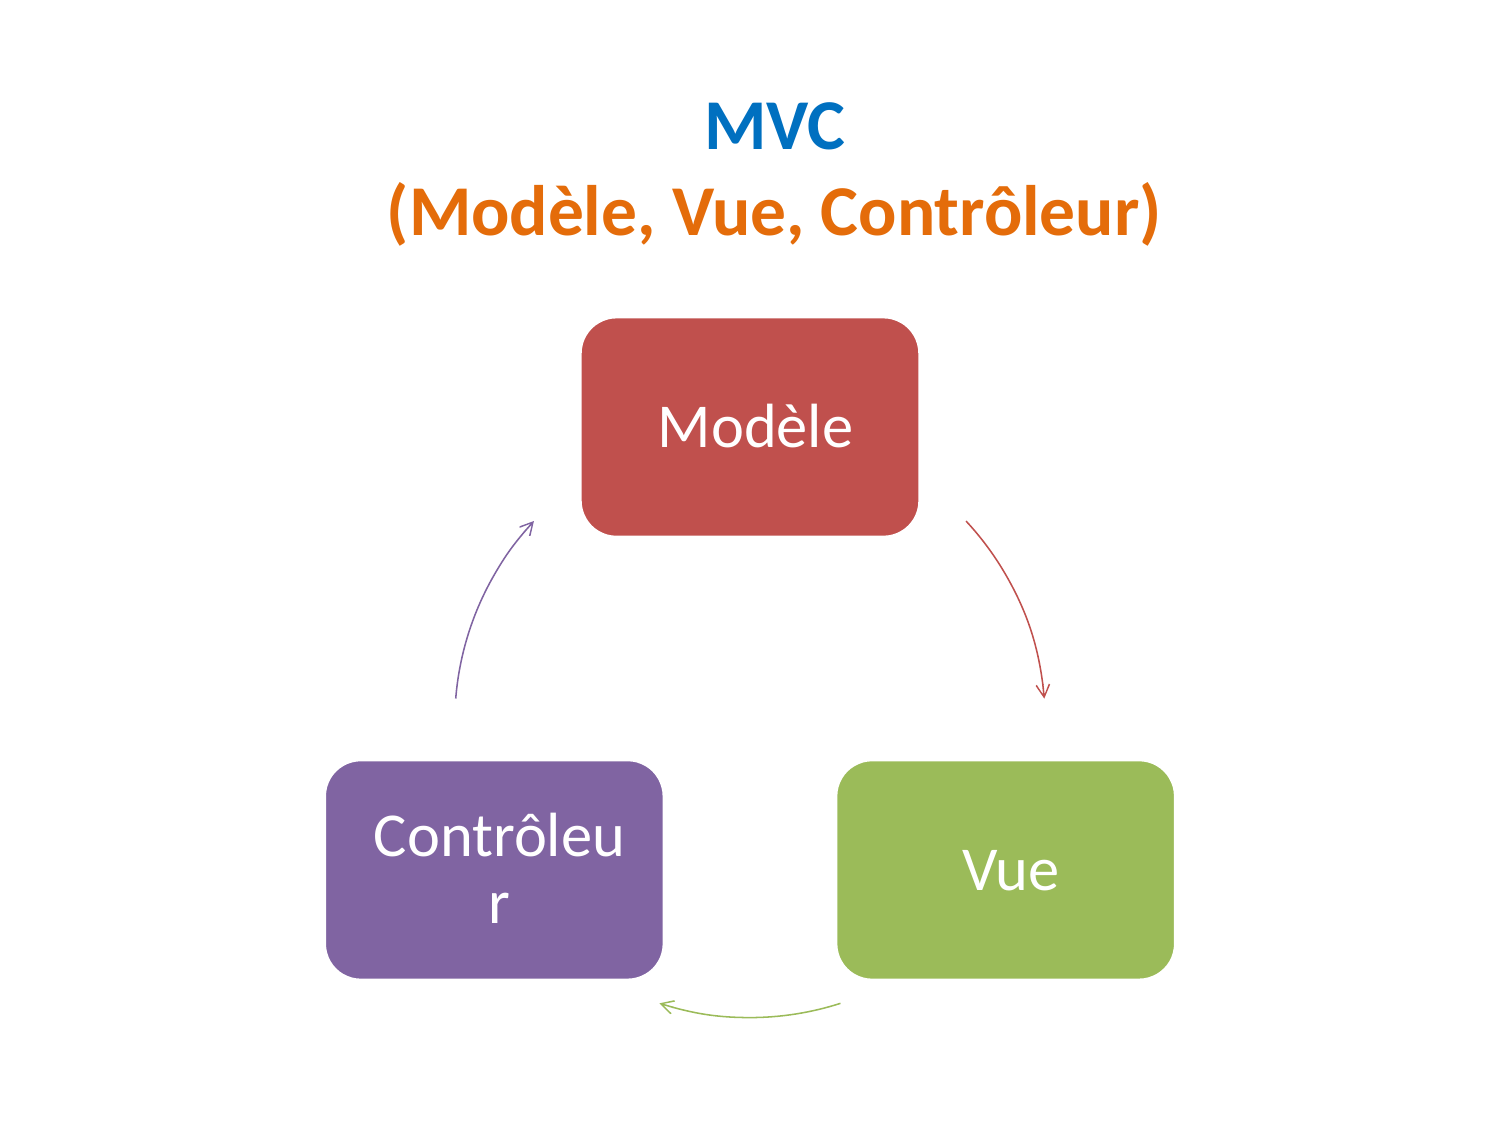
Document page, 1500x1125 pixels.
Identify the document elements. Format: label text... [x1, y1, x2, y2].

text_box MVC (Modèle, Vue, Contrôleur) [99, 70, 1450, 258]
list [74, 315, 1426, 1059]
